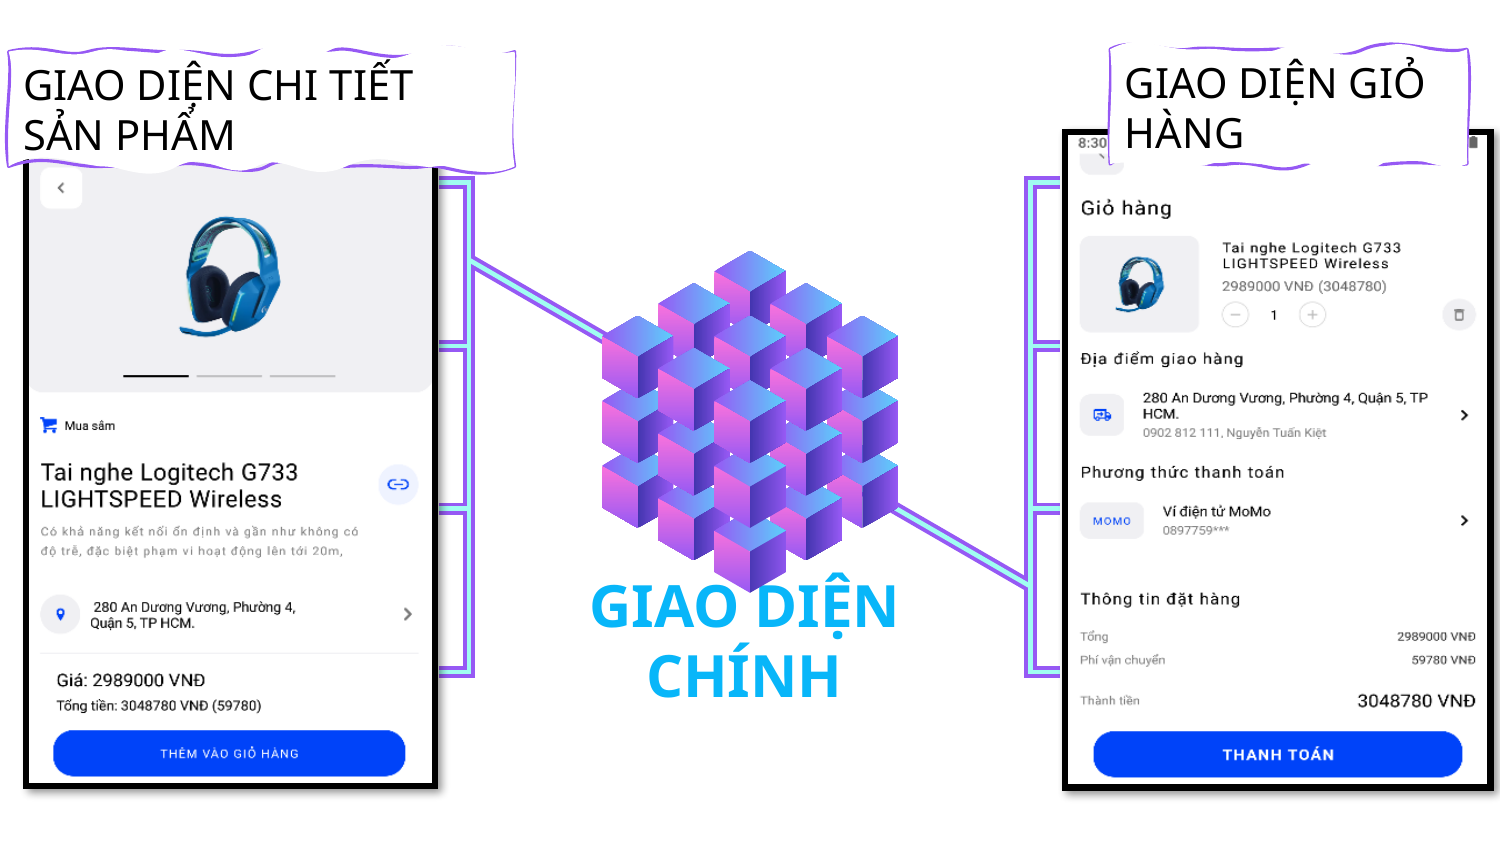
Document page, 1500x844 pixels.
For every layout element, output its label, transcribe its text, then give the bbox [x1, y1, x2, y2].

title GIAO DIỆN CHÍNH [497, 601, 992, 682]
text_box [822, 180, 1061, 673]
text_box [438, 180, 755, 673]
picture [29, 133, 432, 783]
text_box GIAO DIỆN CHI TIẾT SẢN PHẨM [4, 44, 517, 176]
picture [1067, 134, 1488, 785]
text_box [601, 250, 899, 594]
text_box GIAO DIỆN GIỎ HÀNG [1107, 41, 1472, 133]
